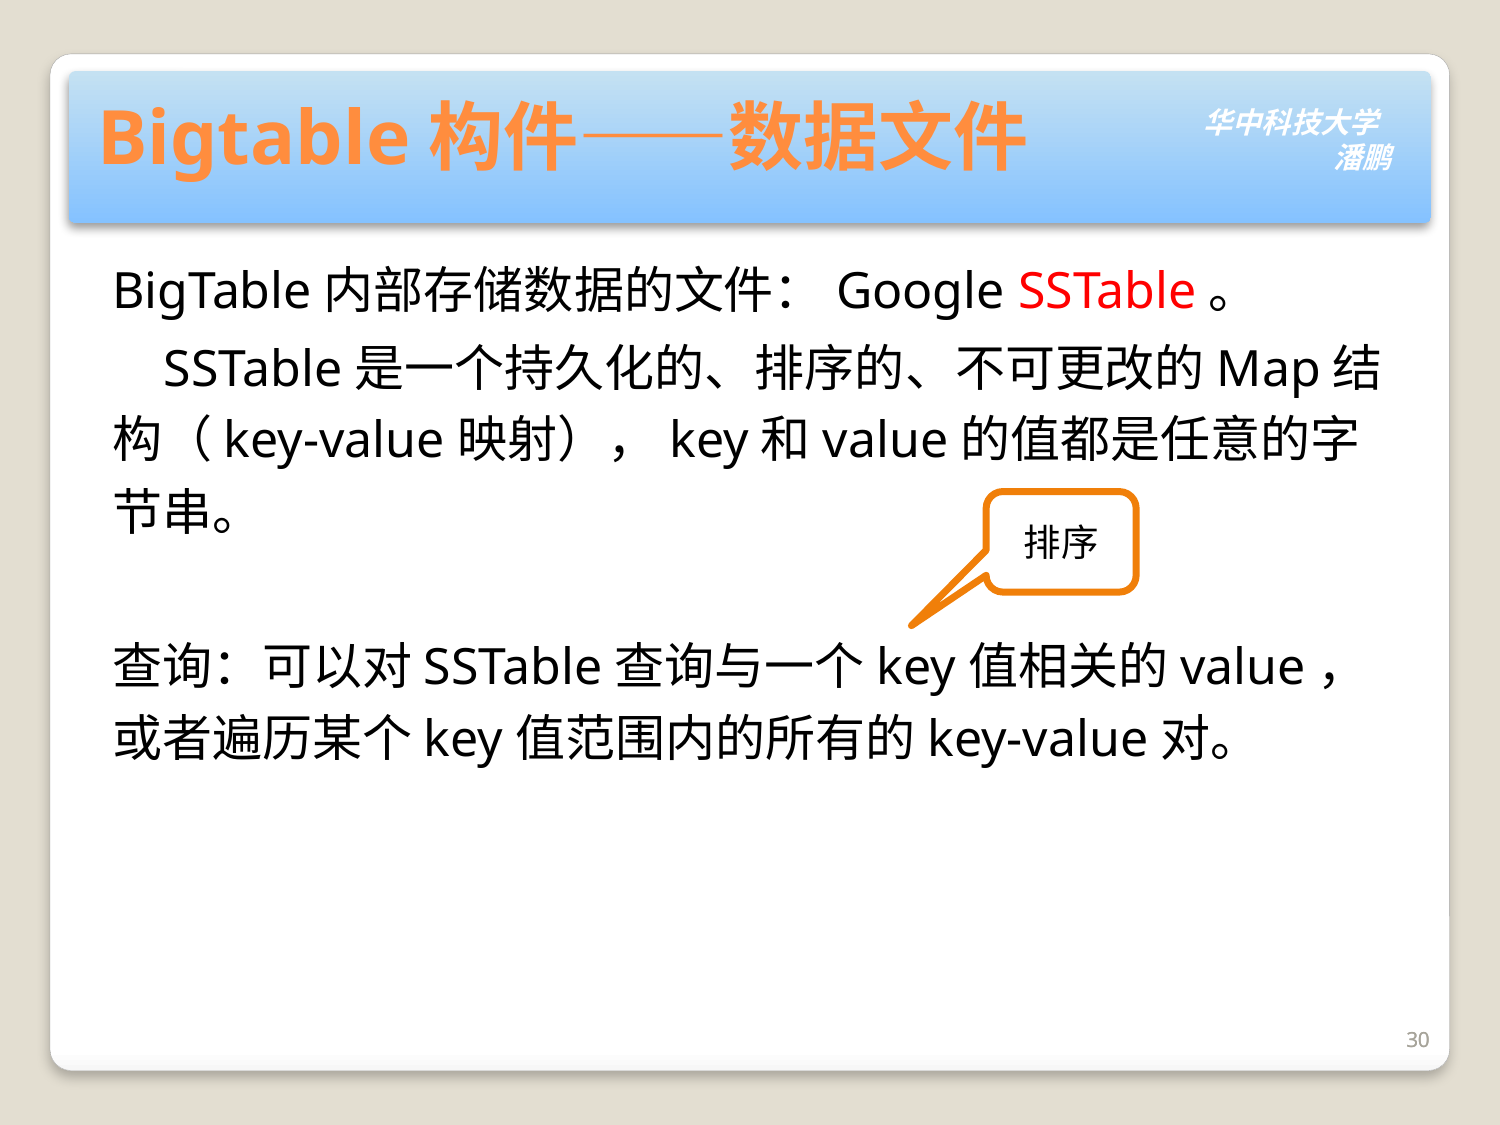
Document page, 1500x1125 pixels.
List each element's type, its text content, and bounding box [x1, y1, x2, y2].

text_box 排序 [907, 488, 1140, 630]
list BigTable内部存储数据的文件：Google SSTable。 SSTable是一个持久化的、排序的、不可更改的Map结构（key-value映射），key和value的值都是任意的字节串。 查询：可以对SSTable查询与一个key值相关的value，或者遍历某个key值范围内的所有的key-value对。 [81, 231, 1419, 1048]
text_box 30 [1369, 1002, 1445, 1063]
title Bigtable构件——数据文件 [82, 82, 1425, 188]
